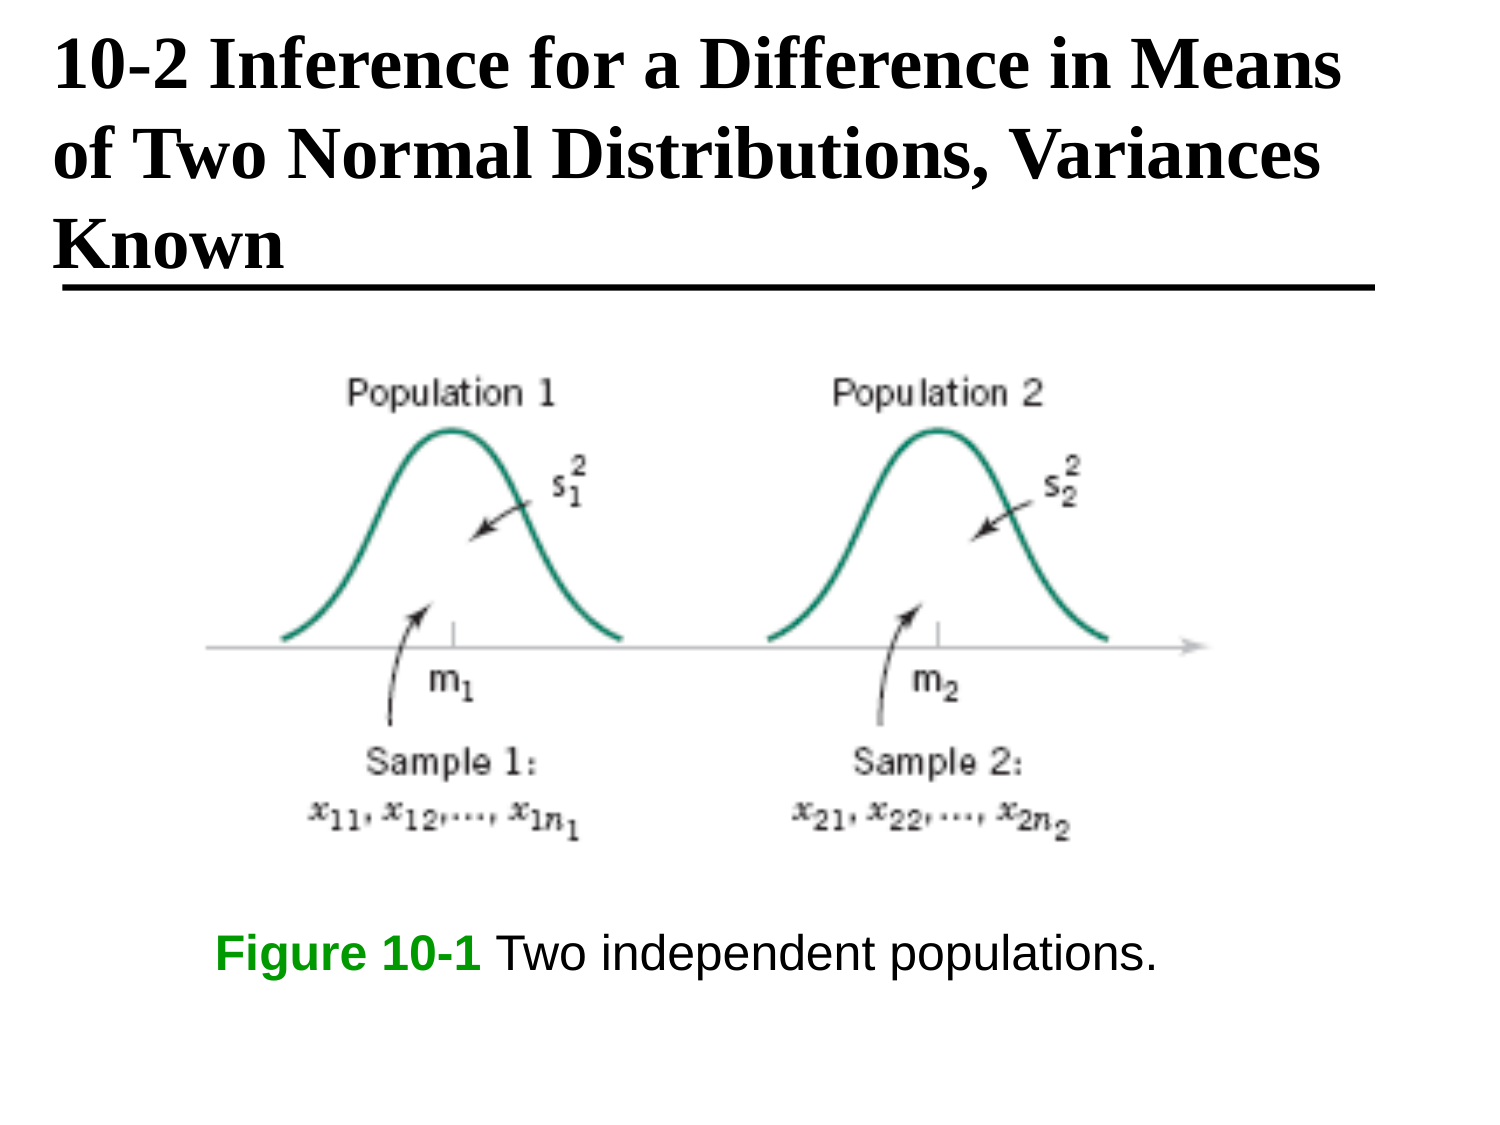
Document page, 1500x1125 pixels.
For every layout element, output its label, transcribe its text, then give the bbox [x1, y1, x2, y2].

text_box [99, 288, 1375, 938]
text_box Figure 10-1 Two independent populations. [199, 912, 1238, 1048]
text_box 10-2 Inference for a Difference in Means of Two Normal Distributions, Variances Known [37, 99, 1500, 288]
picture [199, 362, 1226, 853]
text_box [99, 262, 1375, 287]
